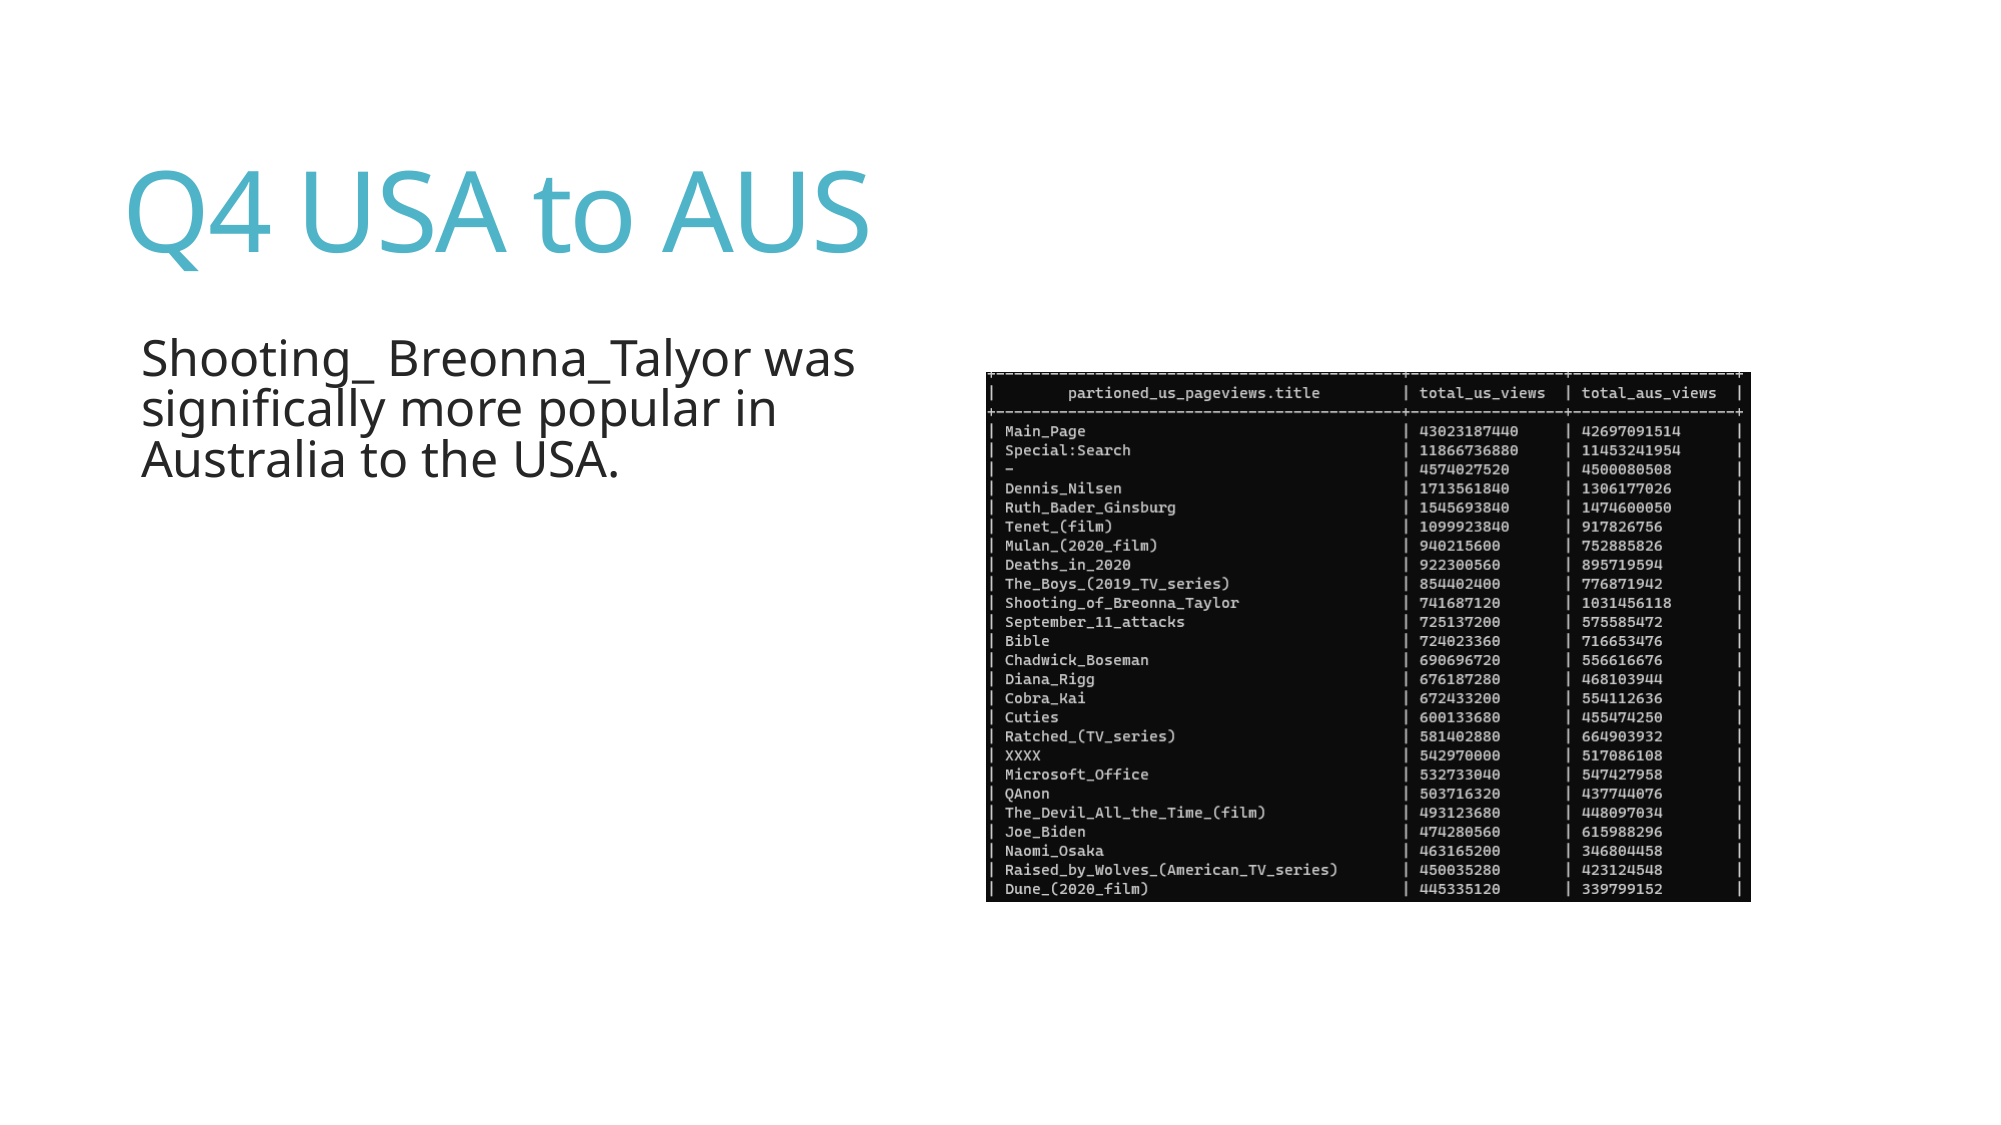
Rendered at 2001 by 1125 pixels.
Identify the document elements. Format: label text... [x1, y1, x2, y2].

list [985, 372, 1752, 902]
list Shooting_ Breonna_Talyor was significally more popular in Australia to the USA. [111, 327, 876, 946]
title Q4 USA to AUS [107, 81, 1875, 354]
